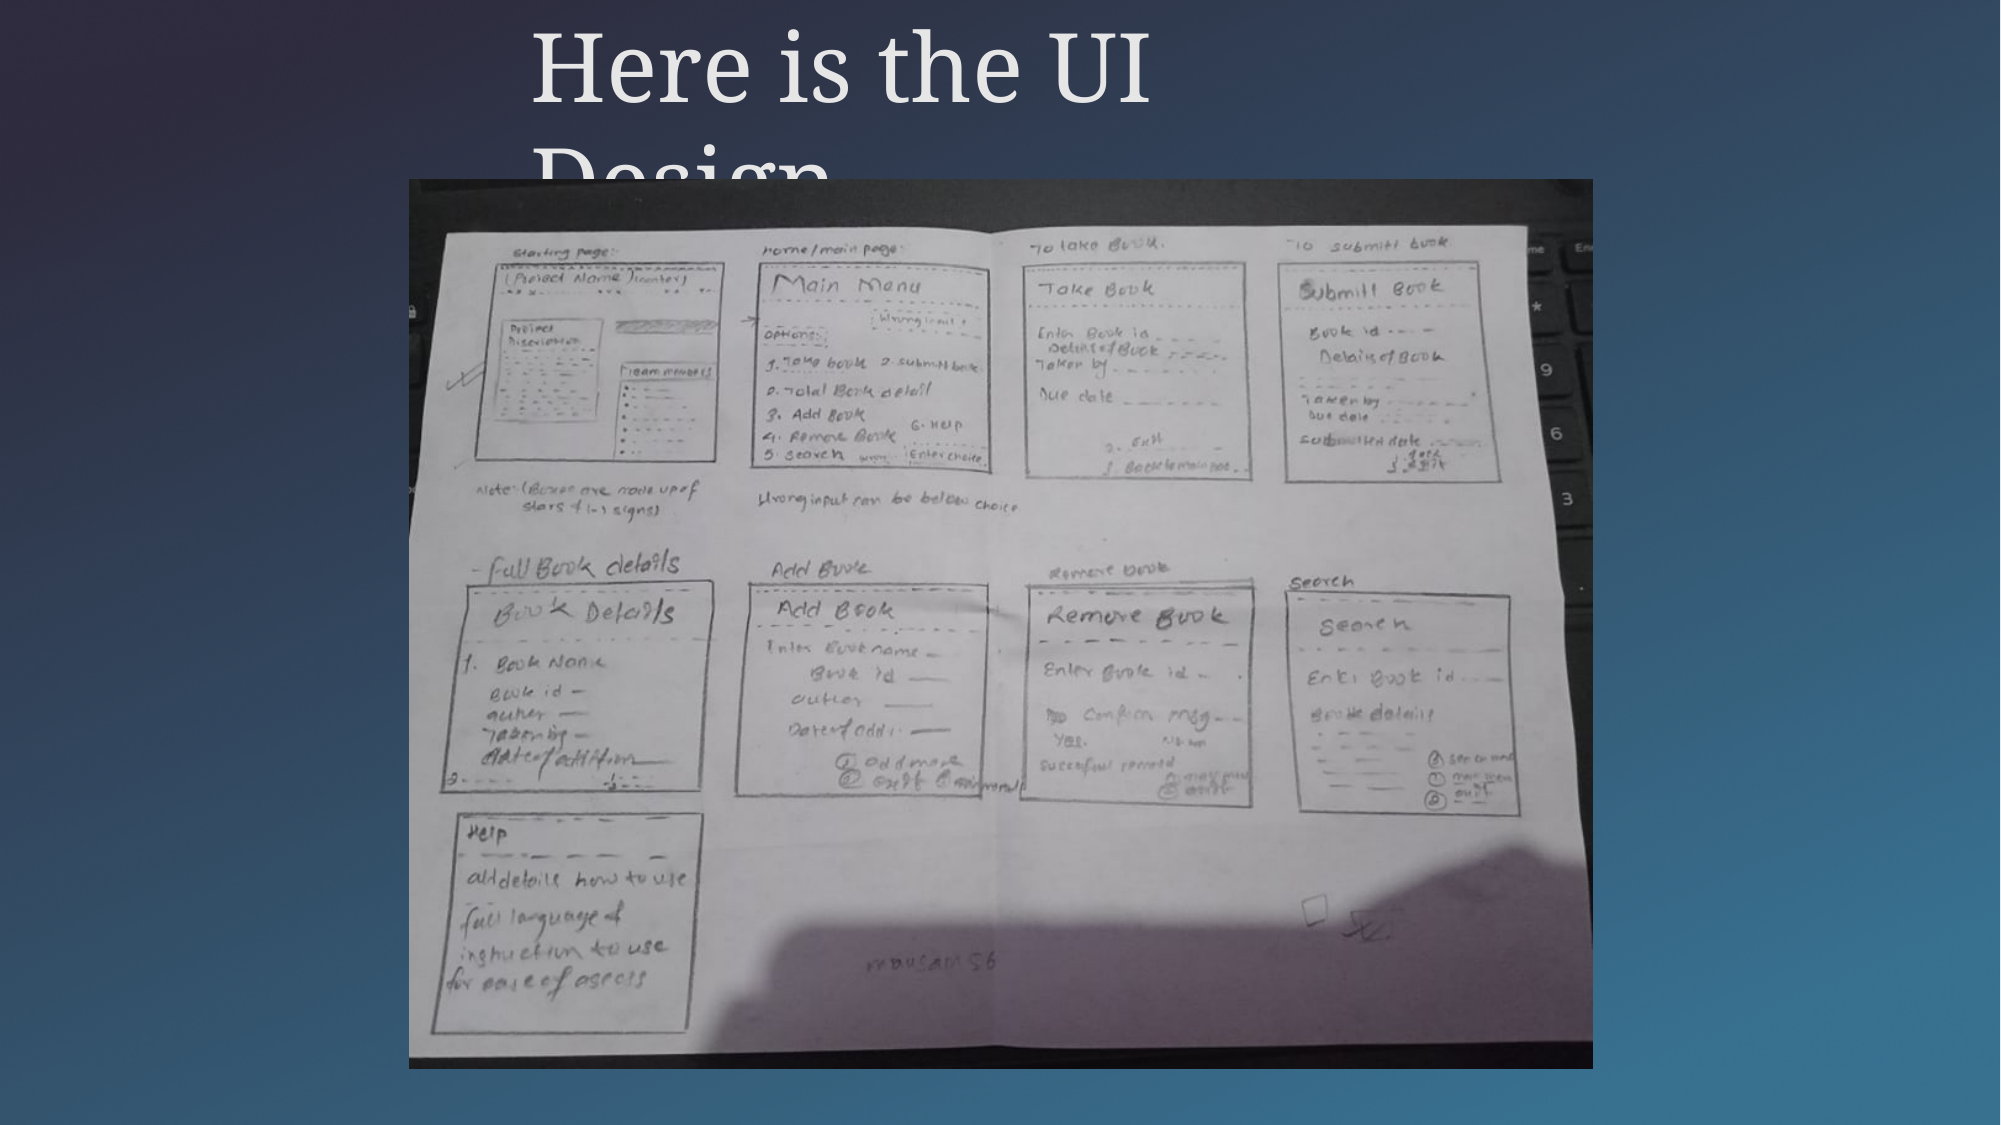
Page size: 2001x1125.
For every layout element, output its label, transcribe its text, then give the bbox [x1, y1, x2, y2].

text_box Here is the UI Design [515, 0, 1487, 179]
picture [0, 0, 2001, 1125]
